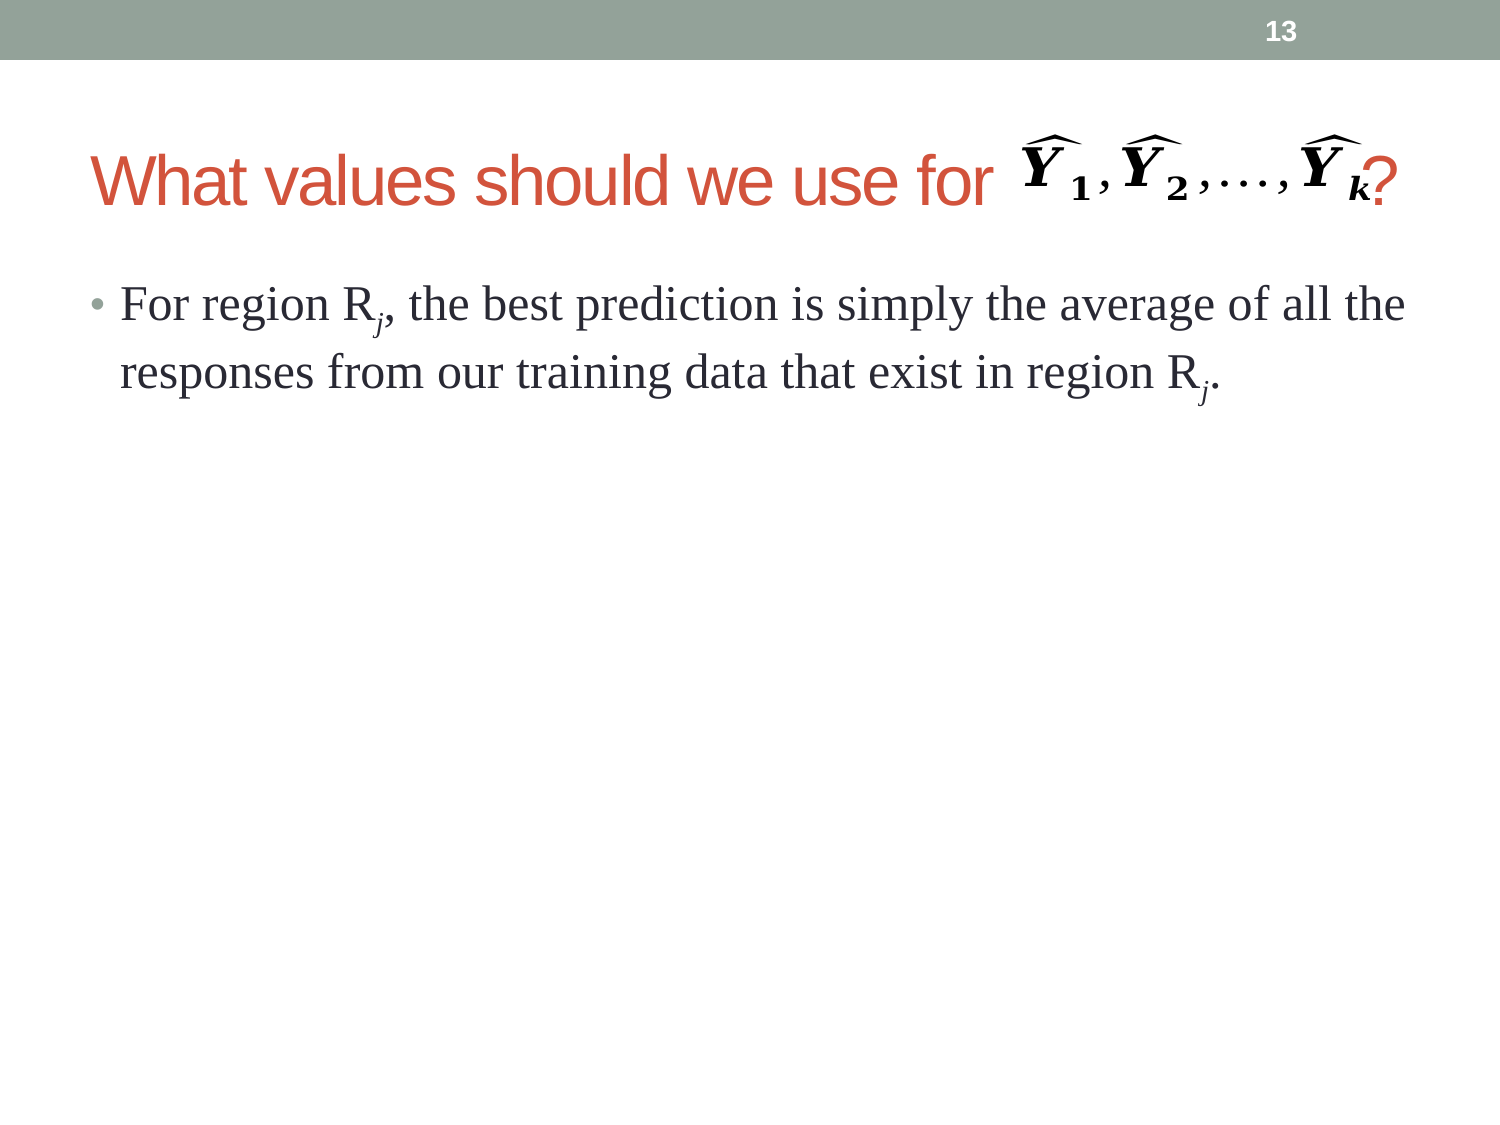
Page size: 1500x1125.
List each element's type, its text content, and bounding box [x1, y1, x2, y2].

list For region Rj, the best prediction is simply the average of all the responses from our training data that exist in region Rj. [75, 262, 1425, 1063]
slide_number 13 [1250, 3, 1425, 57]
title What values should we use for ? [75, 87, 1425, 250]
